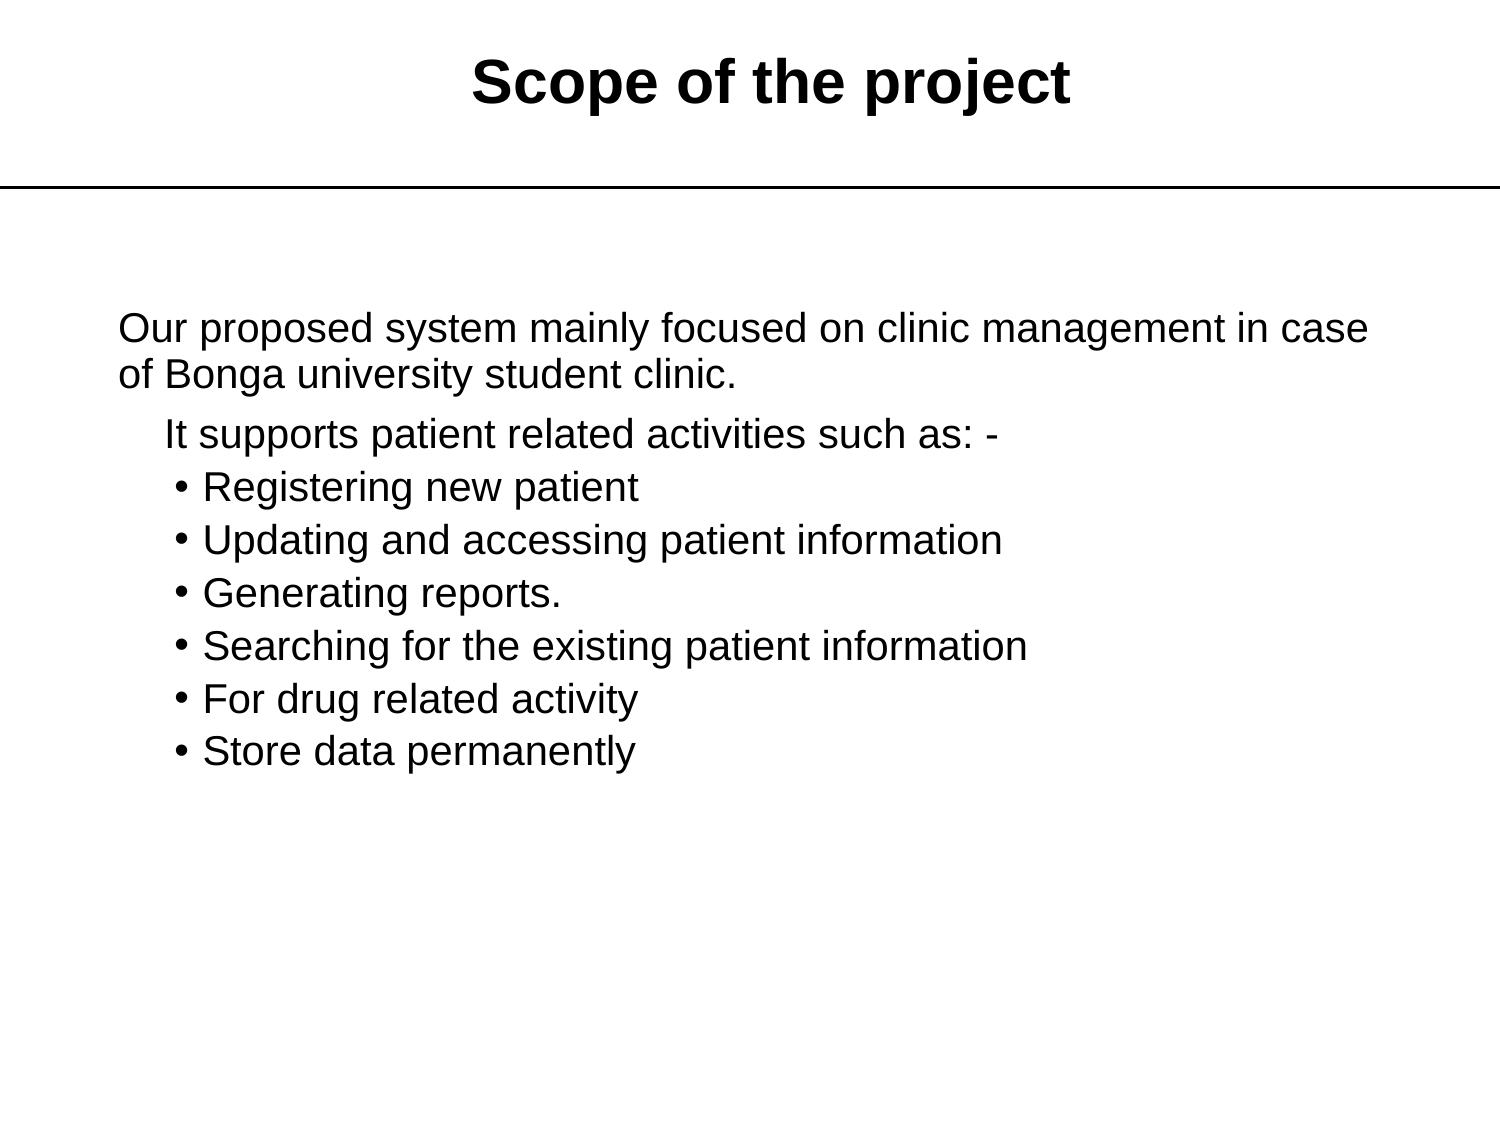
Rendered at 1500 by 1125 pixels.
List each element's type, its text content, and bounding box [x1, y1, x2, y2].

title Scope of the project [125, 0, 1419, 186]
title Scope of the project [125, 189, 1419, 193]
list Our proposed system mainly focused on clinic management in case of Bonga university student clinic. It supports patient related activities such as: - Registering new patient Updating and accessing patient information Generating reports. Searching for the existing patient information For drug related activity Store data permanently [103, 299, 1397, 1014]
